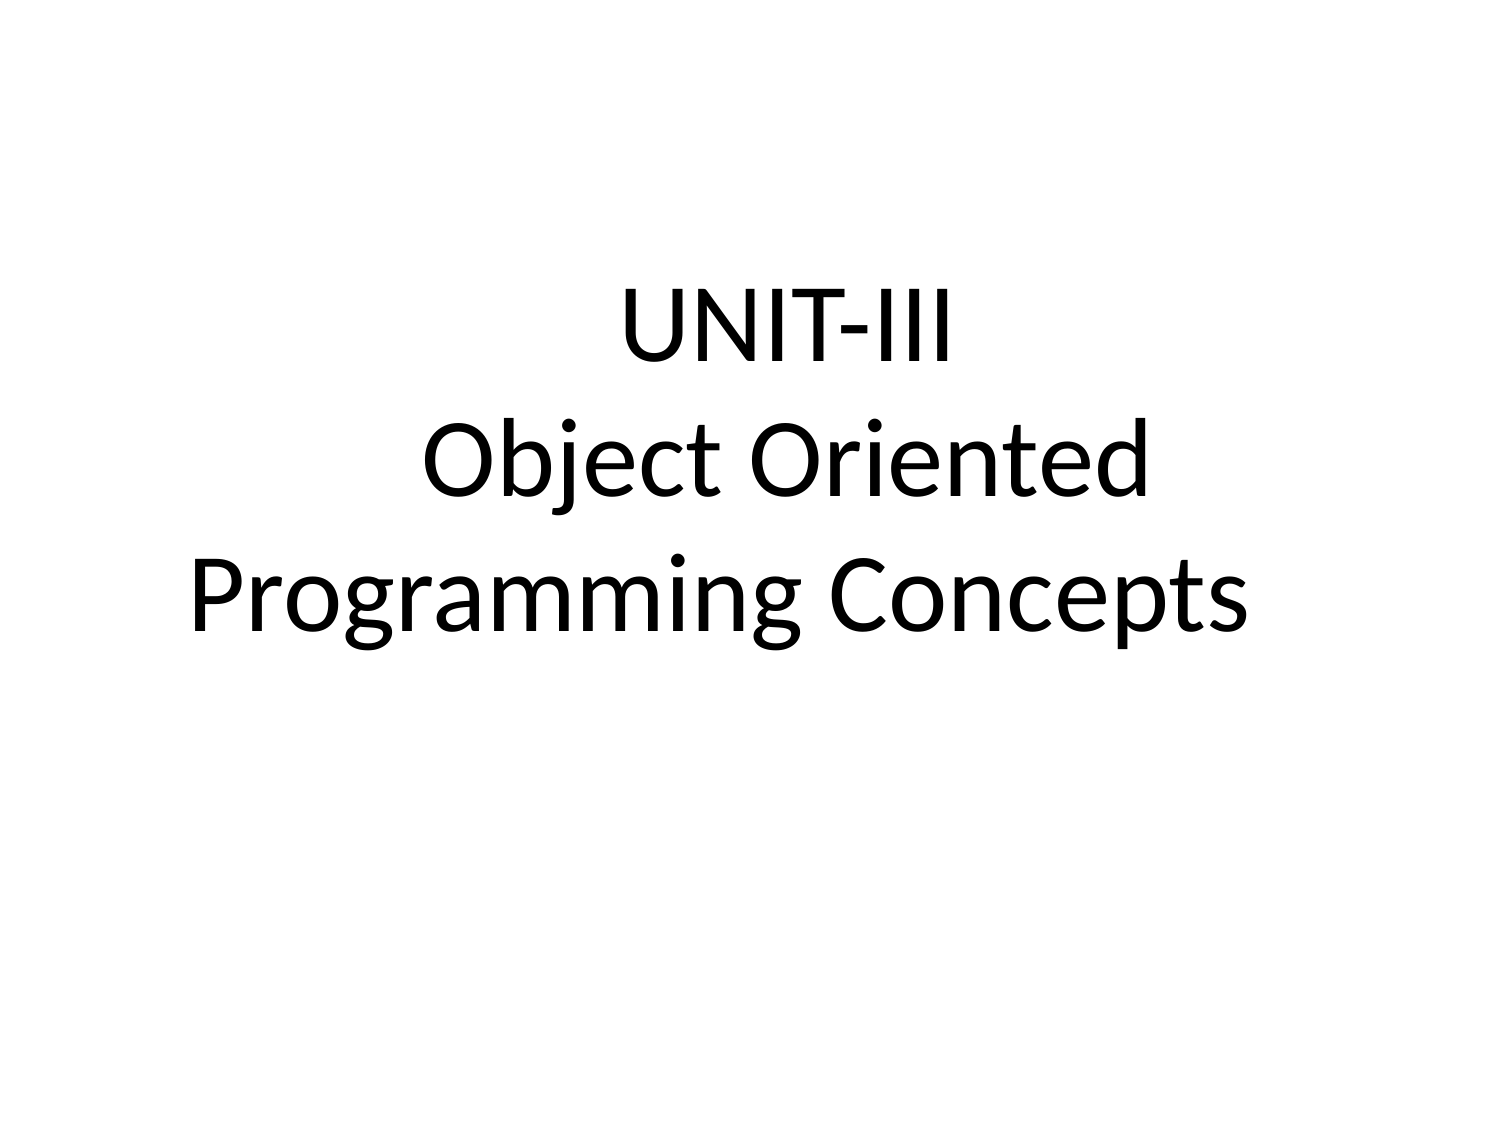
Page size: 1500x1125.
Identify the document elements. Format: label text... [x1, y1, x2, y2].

title UNIT-III Object Oriented Programming Concepts [105, 398, 1471, 640]
